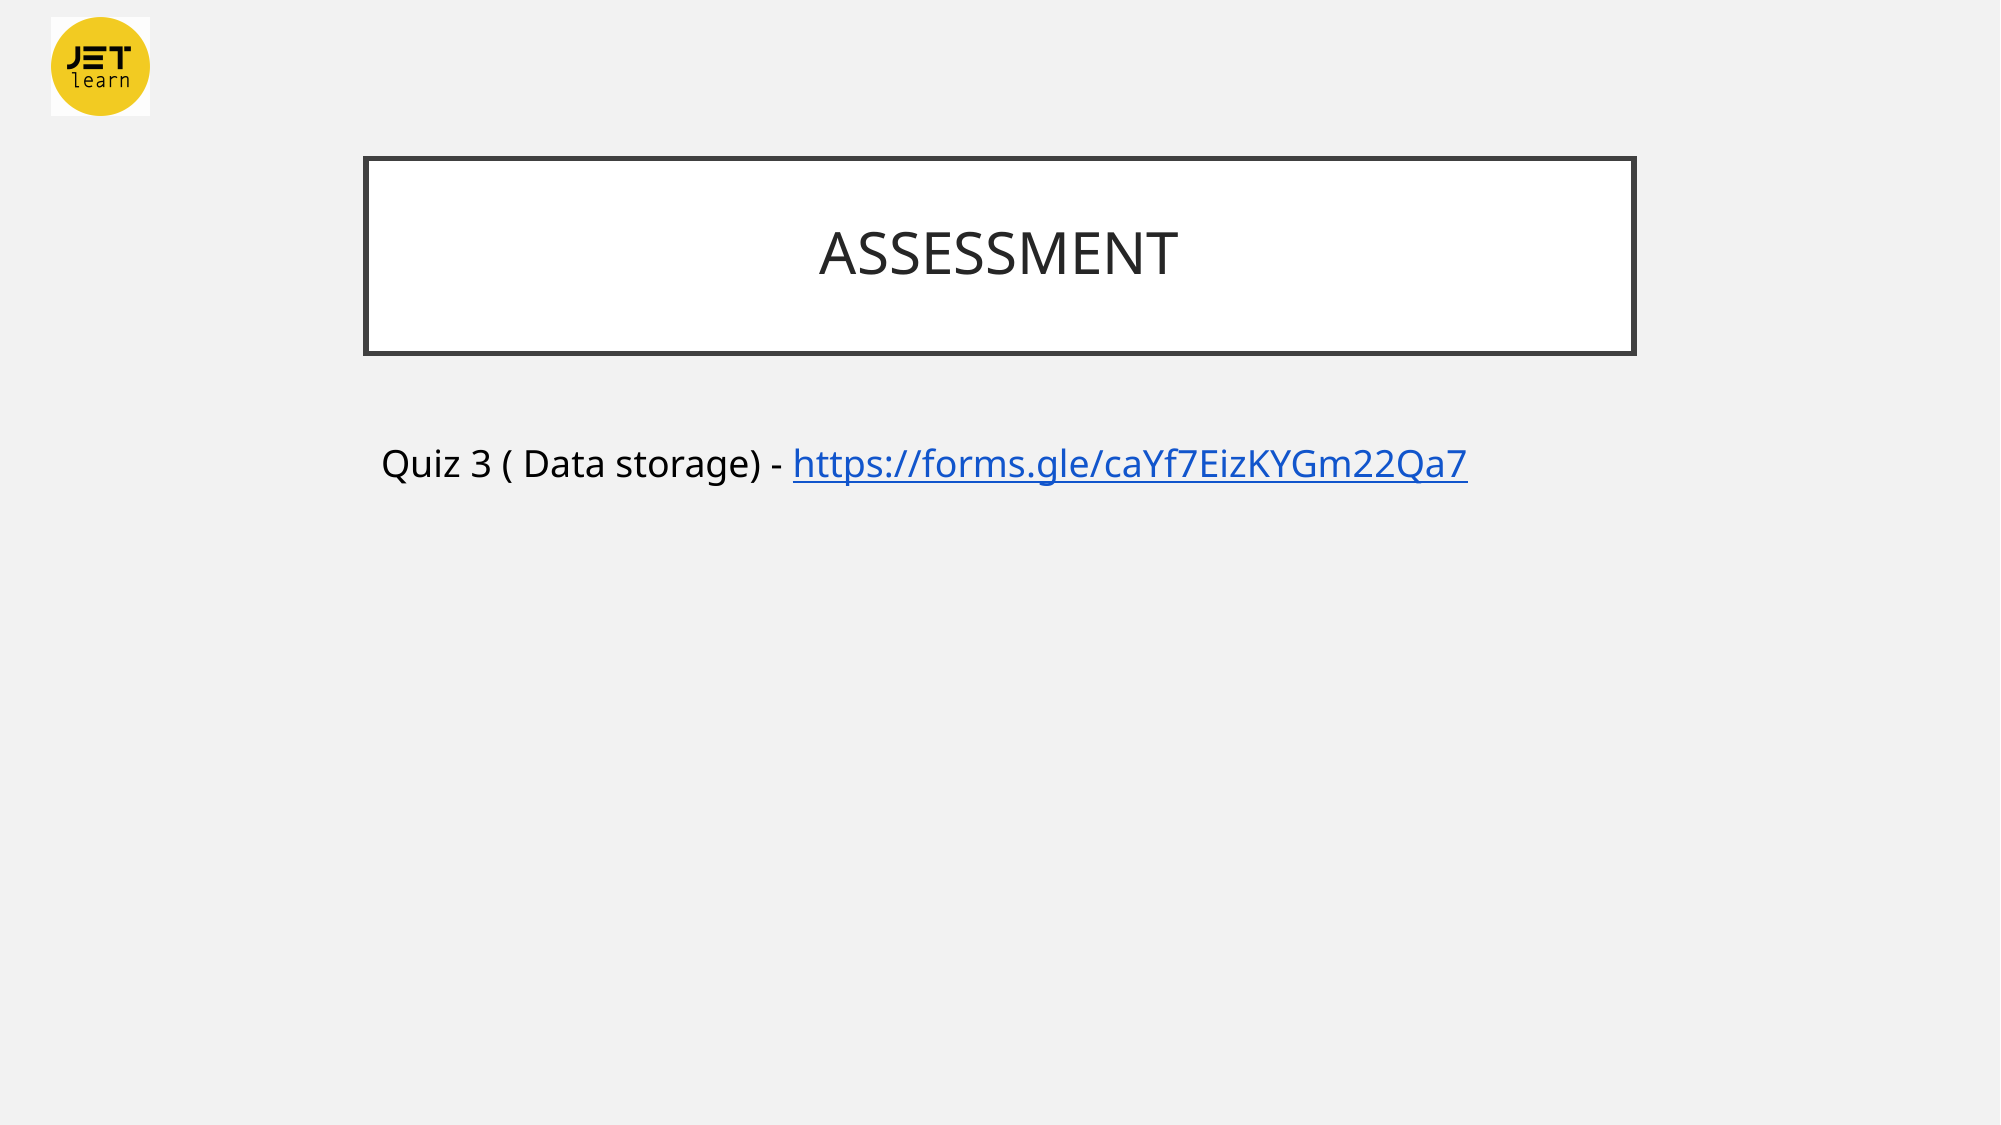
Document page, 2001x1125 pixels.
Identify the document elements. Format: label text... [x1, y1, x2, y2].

list Quiz 3 ( Data storage) - https://forms.gle/caYf7EizKYGm22Qa7 [366, 432, 1634, 942]
title ASSESSMENT [363, 156, 1637, 356]
picture [50, 17, 151, 117]
